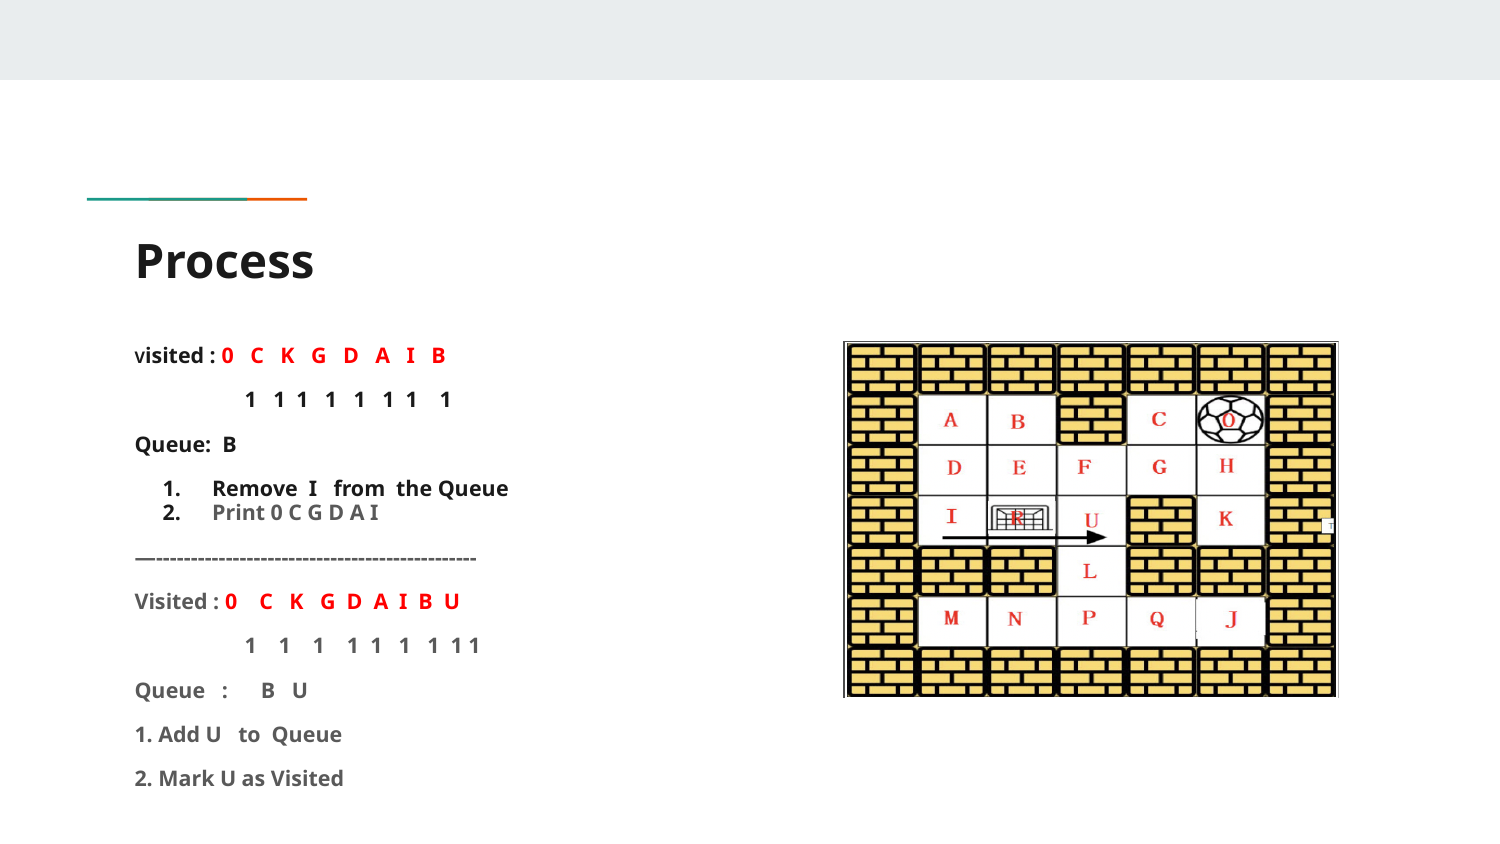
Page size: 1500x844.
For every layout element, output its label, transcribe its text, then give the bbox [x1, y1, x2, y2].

picture [843, 340, 1340, 698]
title Process [119, 216, 1381, 305]
list Visited : 0 C K G D A I B 1 1 1 1 1 1 1 1 Queue: B Remove I from the Queue Print 0 C G D A I —---------------------------------------------- Visited : 0 C K G D A I B U 1 1 1 1 1 1 1 1 1 Queue : B U 1. Add U to Queue 2. Mark U as Visited [119, 329, 739, 808]
